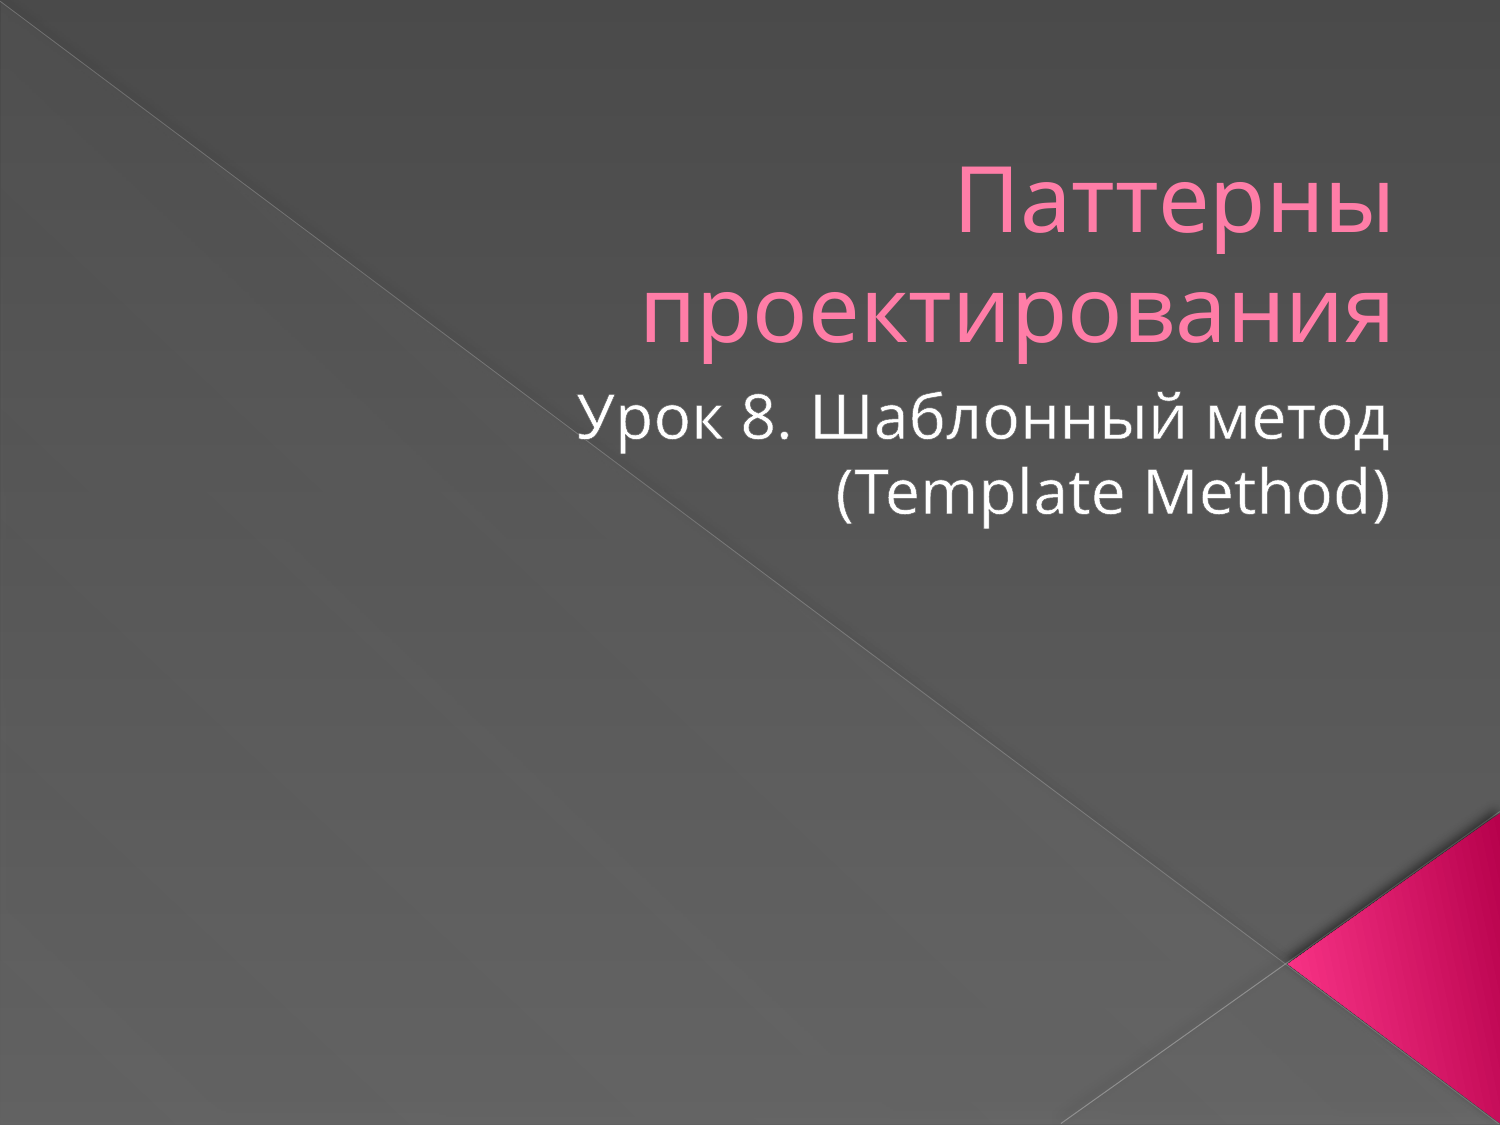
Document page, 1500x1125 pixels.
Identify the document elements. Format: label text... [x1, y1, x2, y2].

subtitle Урок 8. Шаблонный метод (Template Method) [88, 369, 1412, 657]
title Паттерны проектирования [88, 127, 1412, 369]
